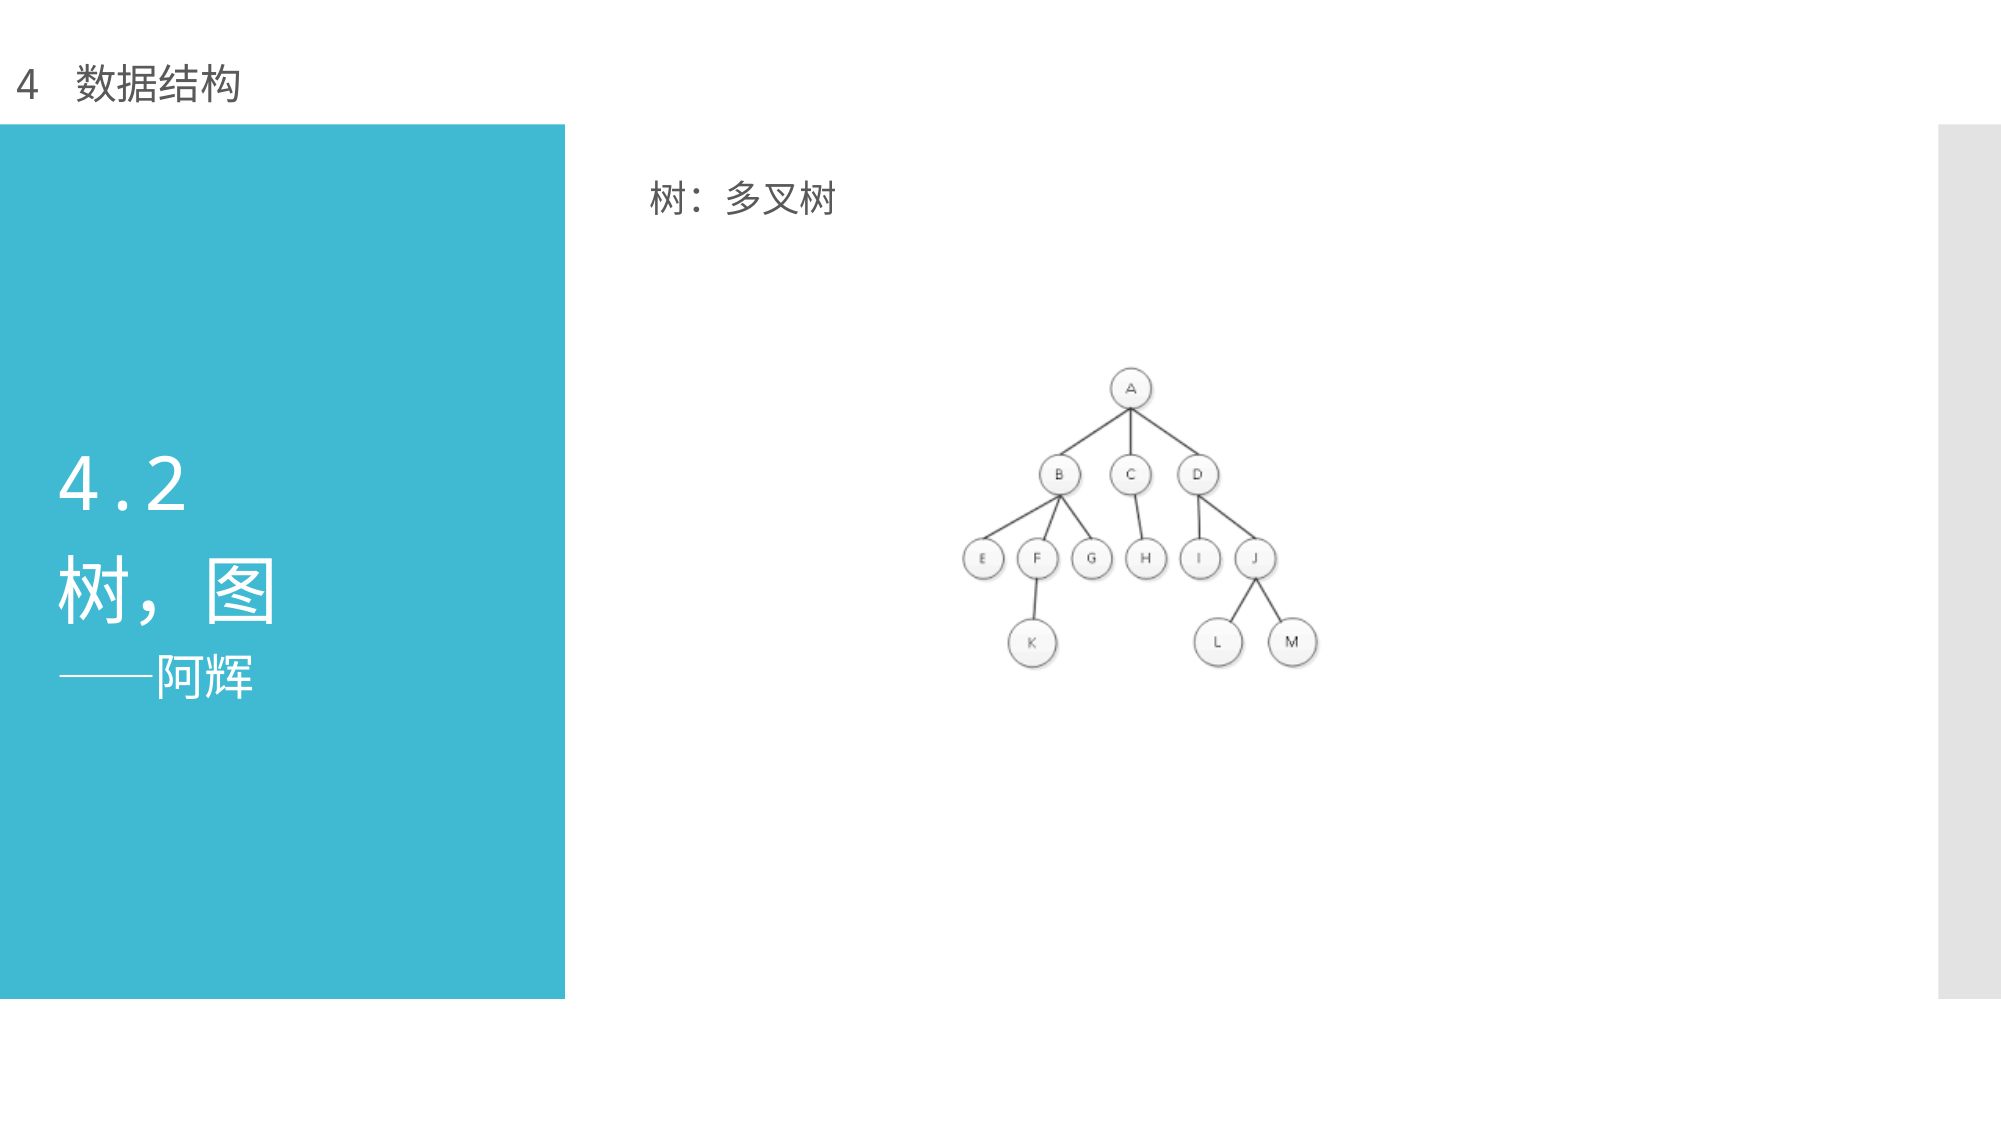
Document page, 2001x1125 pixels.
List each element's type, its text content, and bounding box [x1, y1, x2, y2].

list 树：多叉树 [634, 141, 1835, 245]
title 4.2 树，图 ——阿辉 [41, 184, 525, 940]
list 4 数据结构 [0, 50, 484, 123]
picture [939, 362, 1326, 682]
